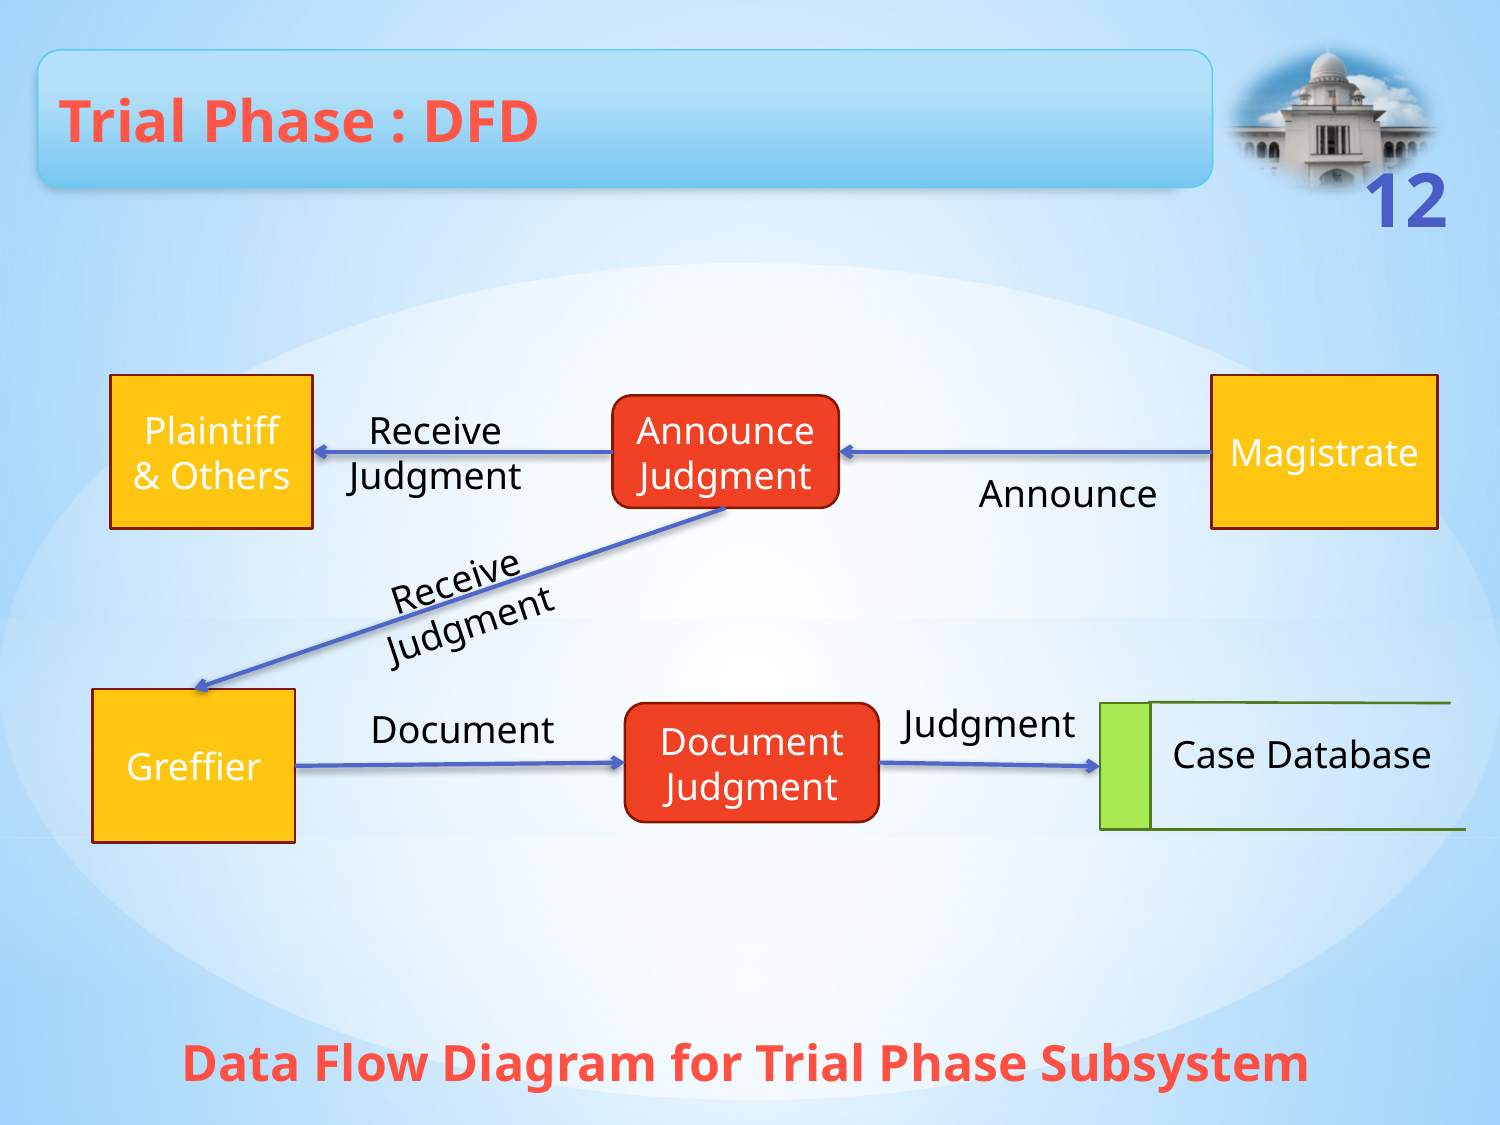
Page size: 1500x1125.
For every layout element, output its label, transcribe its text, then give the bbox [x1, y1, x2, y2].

text_box Data Flow Diagram for Trial Phase Subsystem [166, 1024, 1327, 1100]
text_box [294, 762, 626, 767]
text_box Document [355, 699, 570, 759]
text_box Plaintiff & Others [109, 374, 314, 530]
text_box Judgment [888, 692, 1091, 753]
text_box Document Judgment [623, 701, 881, 824]
text_box Receive Judgment [312, 459, 559, 505]
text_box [193, 507, 726, 690]
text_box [1099, 701, 1473, 830]
text_box Magistrate [1210, 374, 1439, 530]
text_box Announce Judgment [611, 394, 841, 510]
text_box Announce [964, 462, 1173, 523]
slide_number 12 [1332, 162, 1479, 244]
picture [1212, 34, 1453, 203]
text_box Greffier [91, 688, 296, 844]
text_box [878, 762, 1101, 767]
text_box Receive Judgment [312, 399, 559, 451]
text_box Trial Phase : DFD [36, 49, 1206, 189]
